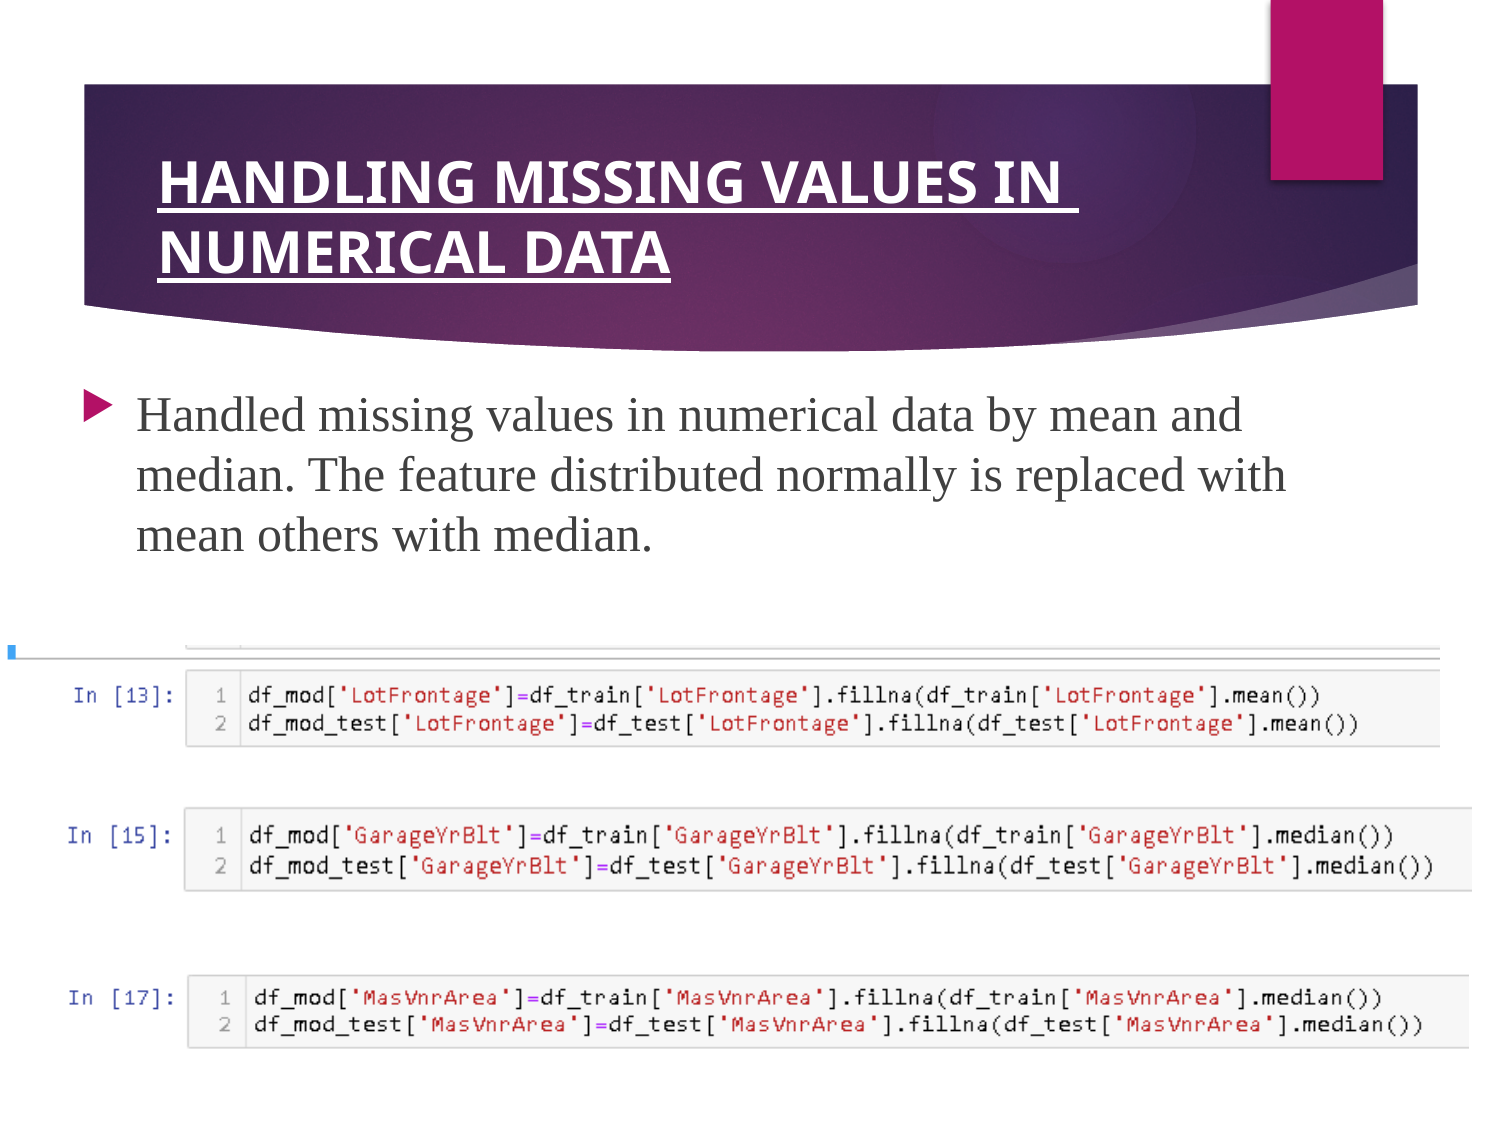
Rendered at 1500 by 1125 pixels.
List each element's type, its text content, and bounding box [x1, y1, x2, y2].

picture [0, 645, 1440, 764]
title HANDLING MISSING VALUES IN NUMERICAL DATA [142, 152, 1183, 279]
picture [40, 963, 1470, 1063]
picture [29, 786, 1472, 901]
list Handled missing values in numerical data by mean and median. The feature distributed normally is replaced with mean others with median. [64, 373, 1424, 583]
